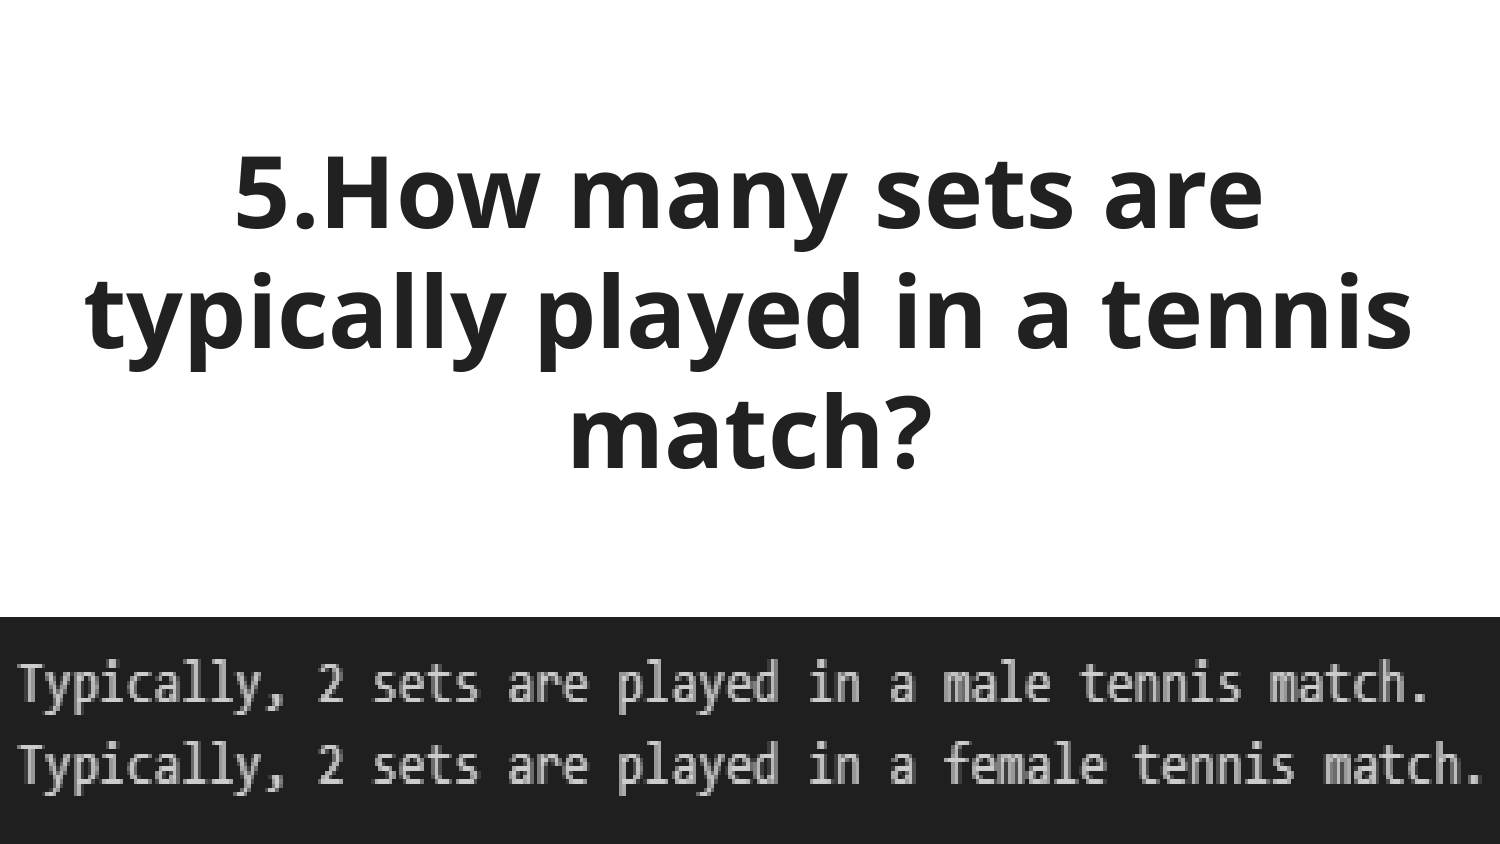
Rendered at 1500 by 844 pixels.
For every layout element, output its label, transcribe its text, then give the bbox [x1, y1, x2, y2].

title 5.How many sets are typically played in a tennis match? [0, 0, 1500, 616]
picture [0, 617, 1500, 844]
